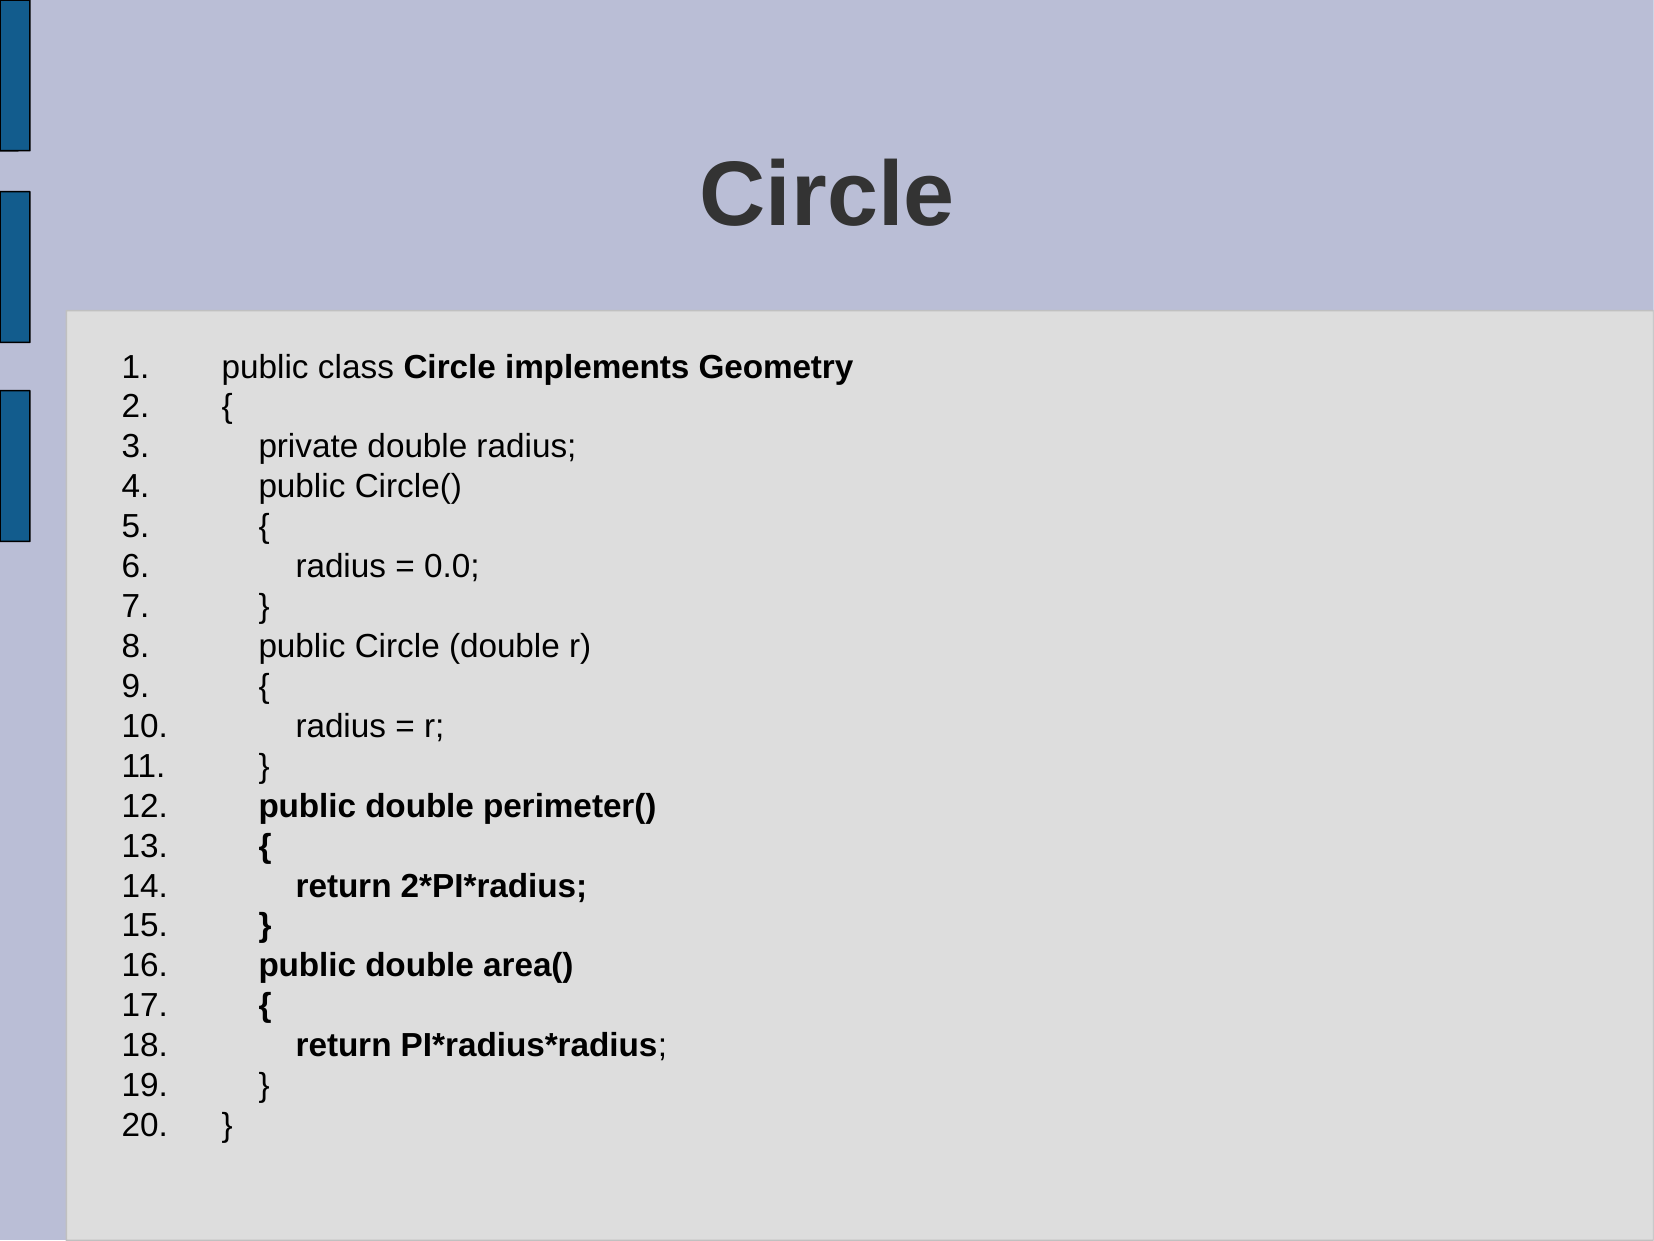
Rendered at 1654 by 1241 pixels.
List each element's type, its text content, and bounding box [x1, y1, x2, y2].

title Circle [121, 90, 1534, 298]
list public class Circle implements Geometry { private double radius; public Circle() { radius = 0.0; } public Circle (double r) { radius = r; } public double perimeter() { return 2*PI*radius; } public double area() { return PI*radius*radius; } } [121, 344, 1534, 1126]
